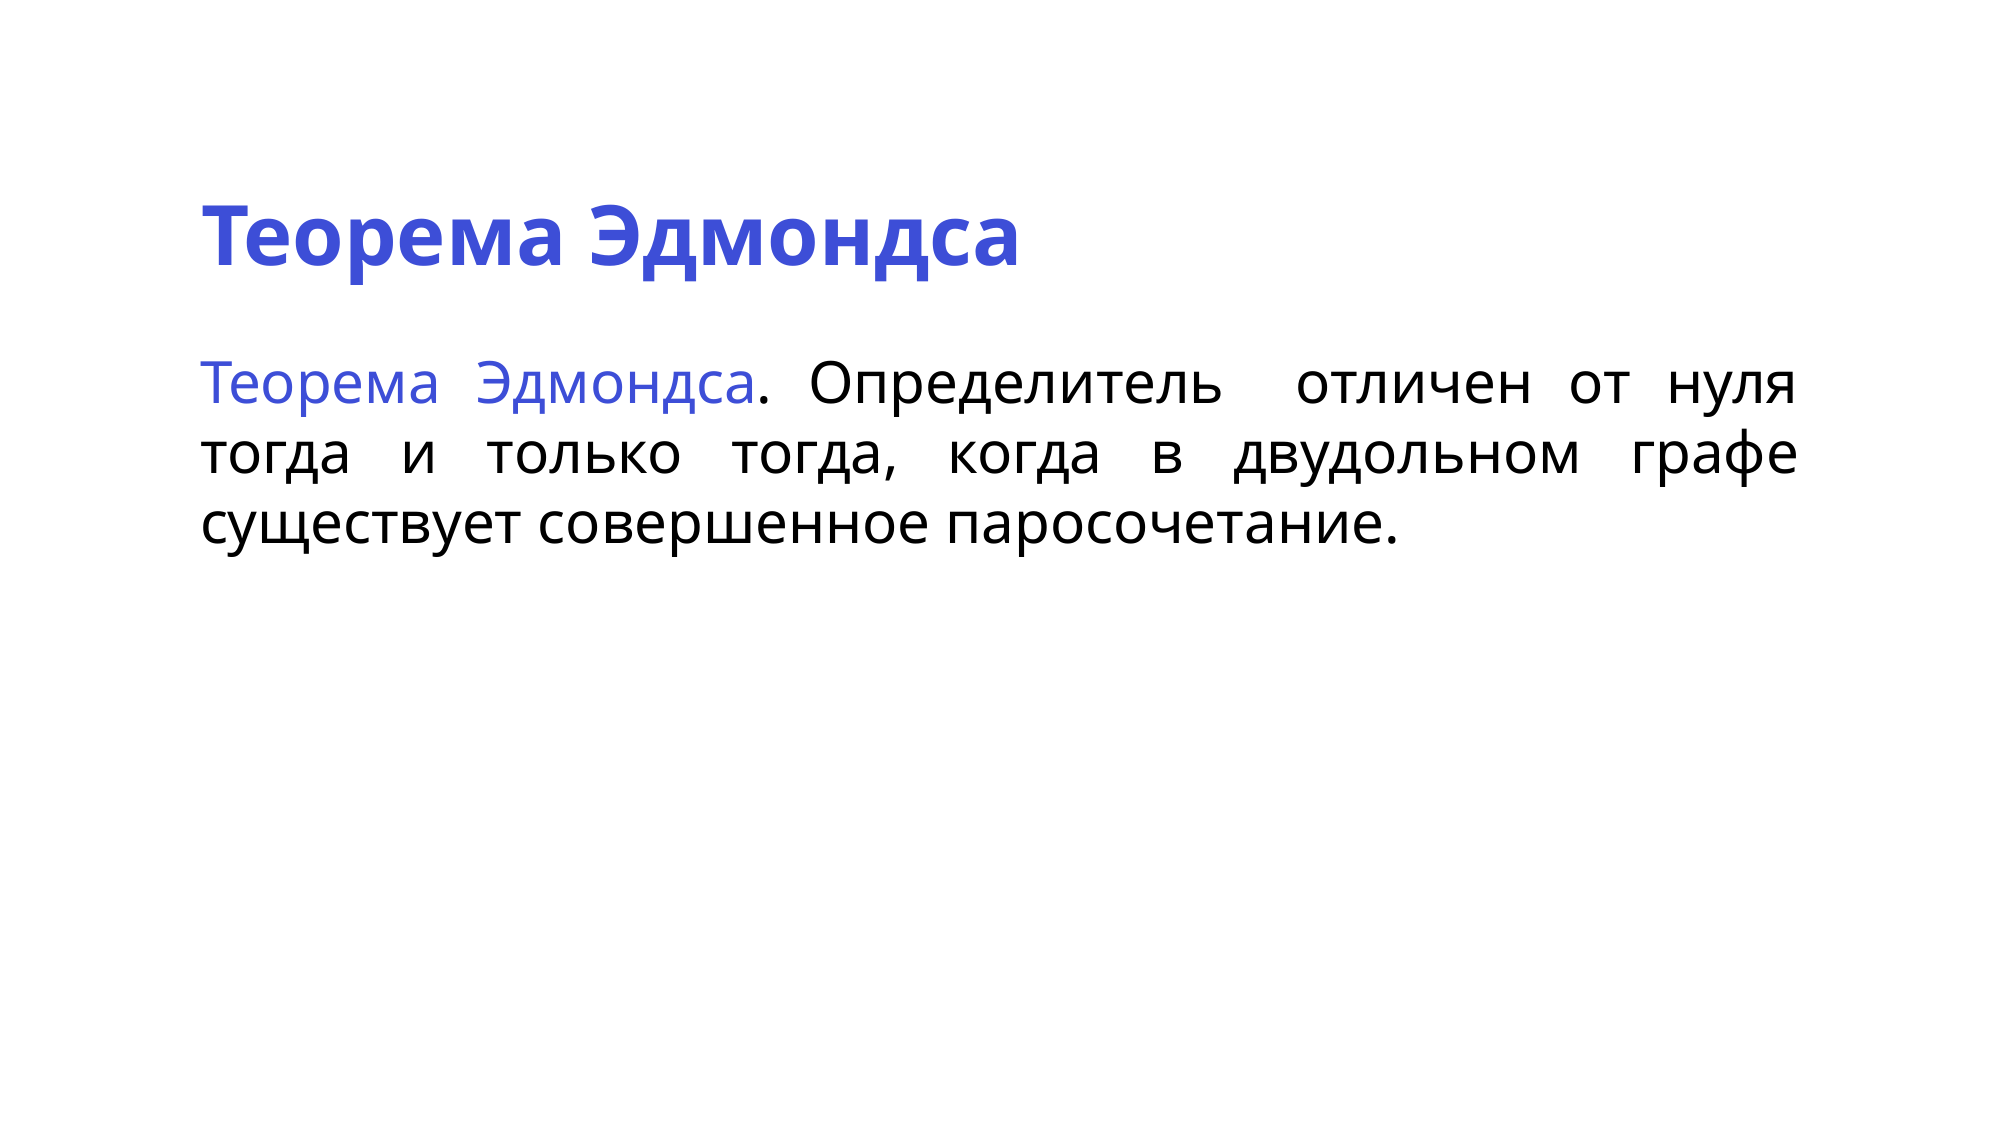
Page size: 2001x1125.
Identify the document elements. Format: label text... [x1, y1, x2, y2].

text_box Теорема Эдмондса [186, 185, 1814, 306]
